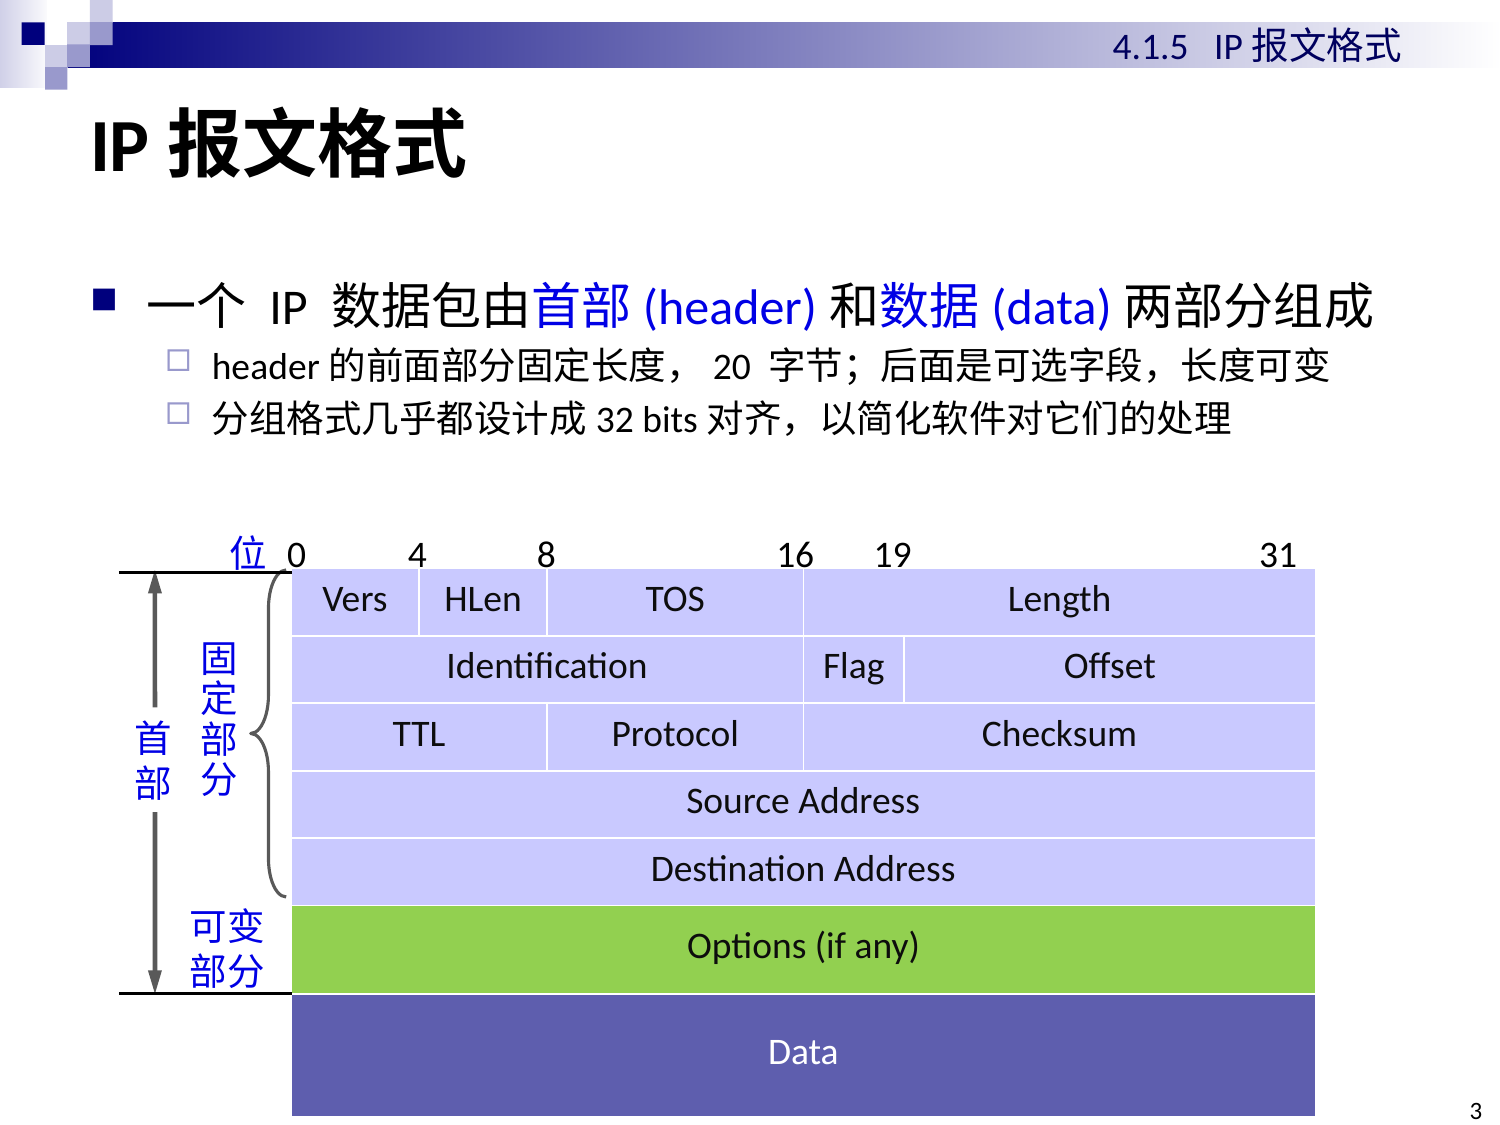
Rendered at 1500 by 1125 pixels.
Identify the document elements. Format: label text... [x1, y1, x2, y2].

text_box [118, 578, 188, 993]
table_cell Source Address [292, 772, 1315, 837]
table_cell Offset [905, 637, 1315, 702]
text_box 固 定 部 分 [192, 632, 253, 809]
table_header HLen [420, 592, 546, 635]
text_box [250, 592, 287, 897]
table_cell Flag [804, 637, 903, 702]
table_cell Destination Address [292, 839, 1315, 905]
title IP报文格式 [75, 75, 1425, 209]
table_cell Identification [292, 637, 803, 702]
text_box 3799 [174, 995, 280, 1001]
table_header Length [804, 592, 1315, 635]
text_box 4.1.5 IP报文格式 [1097, 14, 1443, 75]
text_box 可变 部分 [192, 896, 280, 992]
table_cell Data [292, 995, 1315, 1116]
list 一个 IP 数据包由首部(header)和数据(data)两部分组成 header的前面部分固定长度，20 字节；后面是可选字段，长度可变 分组格式几乎都设计成32 bits对齐，以简化软件对它们的处理 [75, 237, 1449, 474]
slide_number 3 [1448, 1100, 1483, 1125]
table_cell Options (if any) [292, 906, 1315, 993]
table_header Vers [292, 592, 418, 635]
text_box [214, 522, 1339, 584]
table_cell TTL [292, 704, 546, 770]
table_header TOS [548, 592, 803, 635]
table_cell Protocol [548, 704, 803, 770]
table_cell Checksum [804, 704, 1315, 770]
